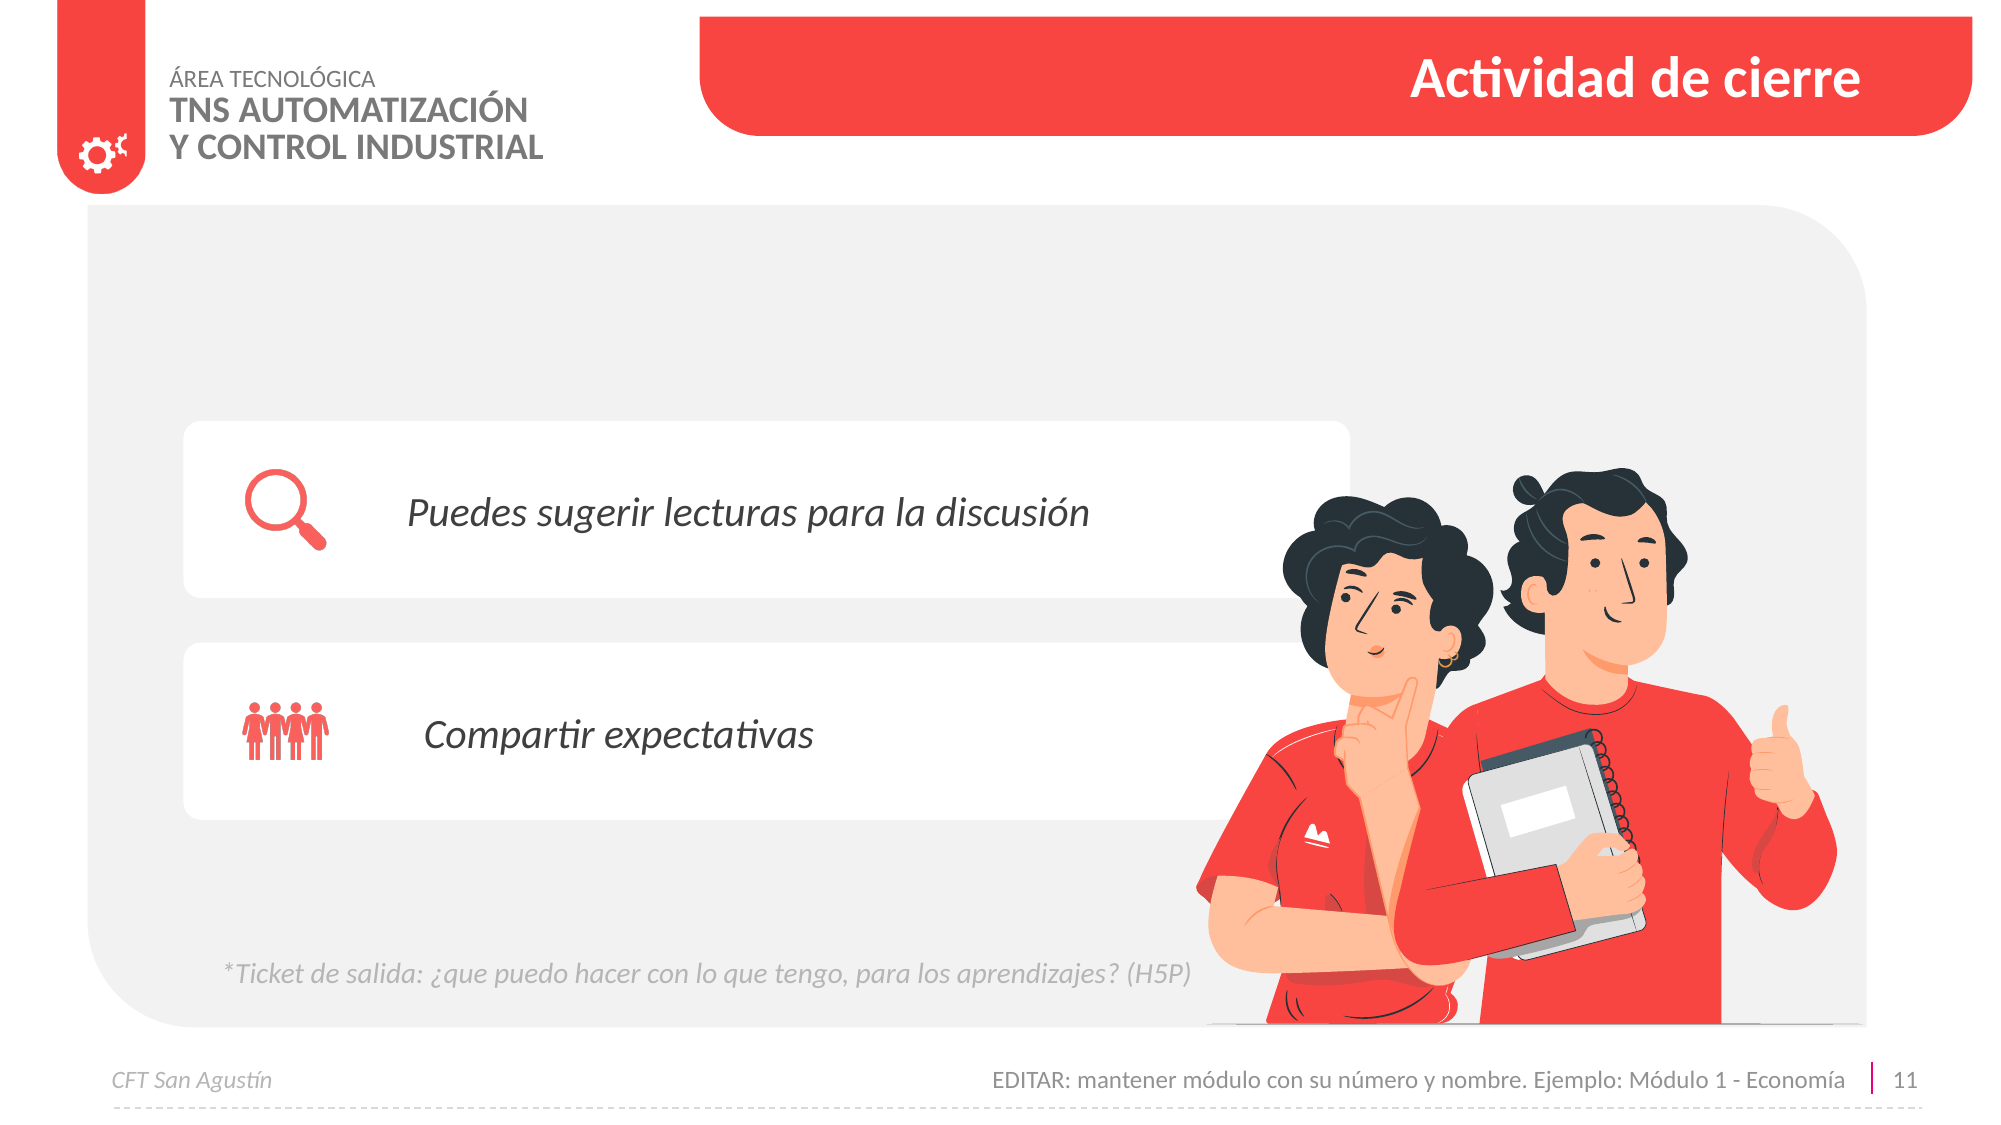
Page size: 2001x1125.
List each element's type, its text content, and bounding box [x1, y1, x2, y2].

picture [57, 0, 146, 194]
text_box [1196, 468, 1863, 1025]
text_box *Ticket de salida: ¿que puedo hacer con lo que tengo, para los aprendizajes? (H5P) [206, 947, 1196, 998]
footer EDITAR: mantener módulo con su número y nombre. Ejemplo: Módulo 1 - Economía [766, 1048, 1863, 1108]
slide_number 11 [1877, 1048, 1967, 1108]
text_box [183, 324, 1351, 916]
list Actividad de cierre [916, 39, 1877, 93]
